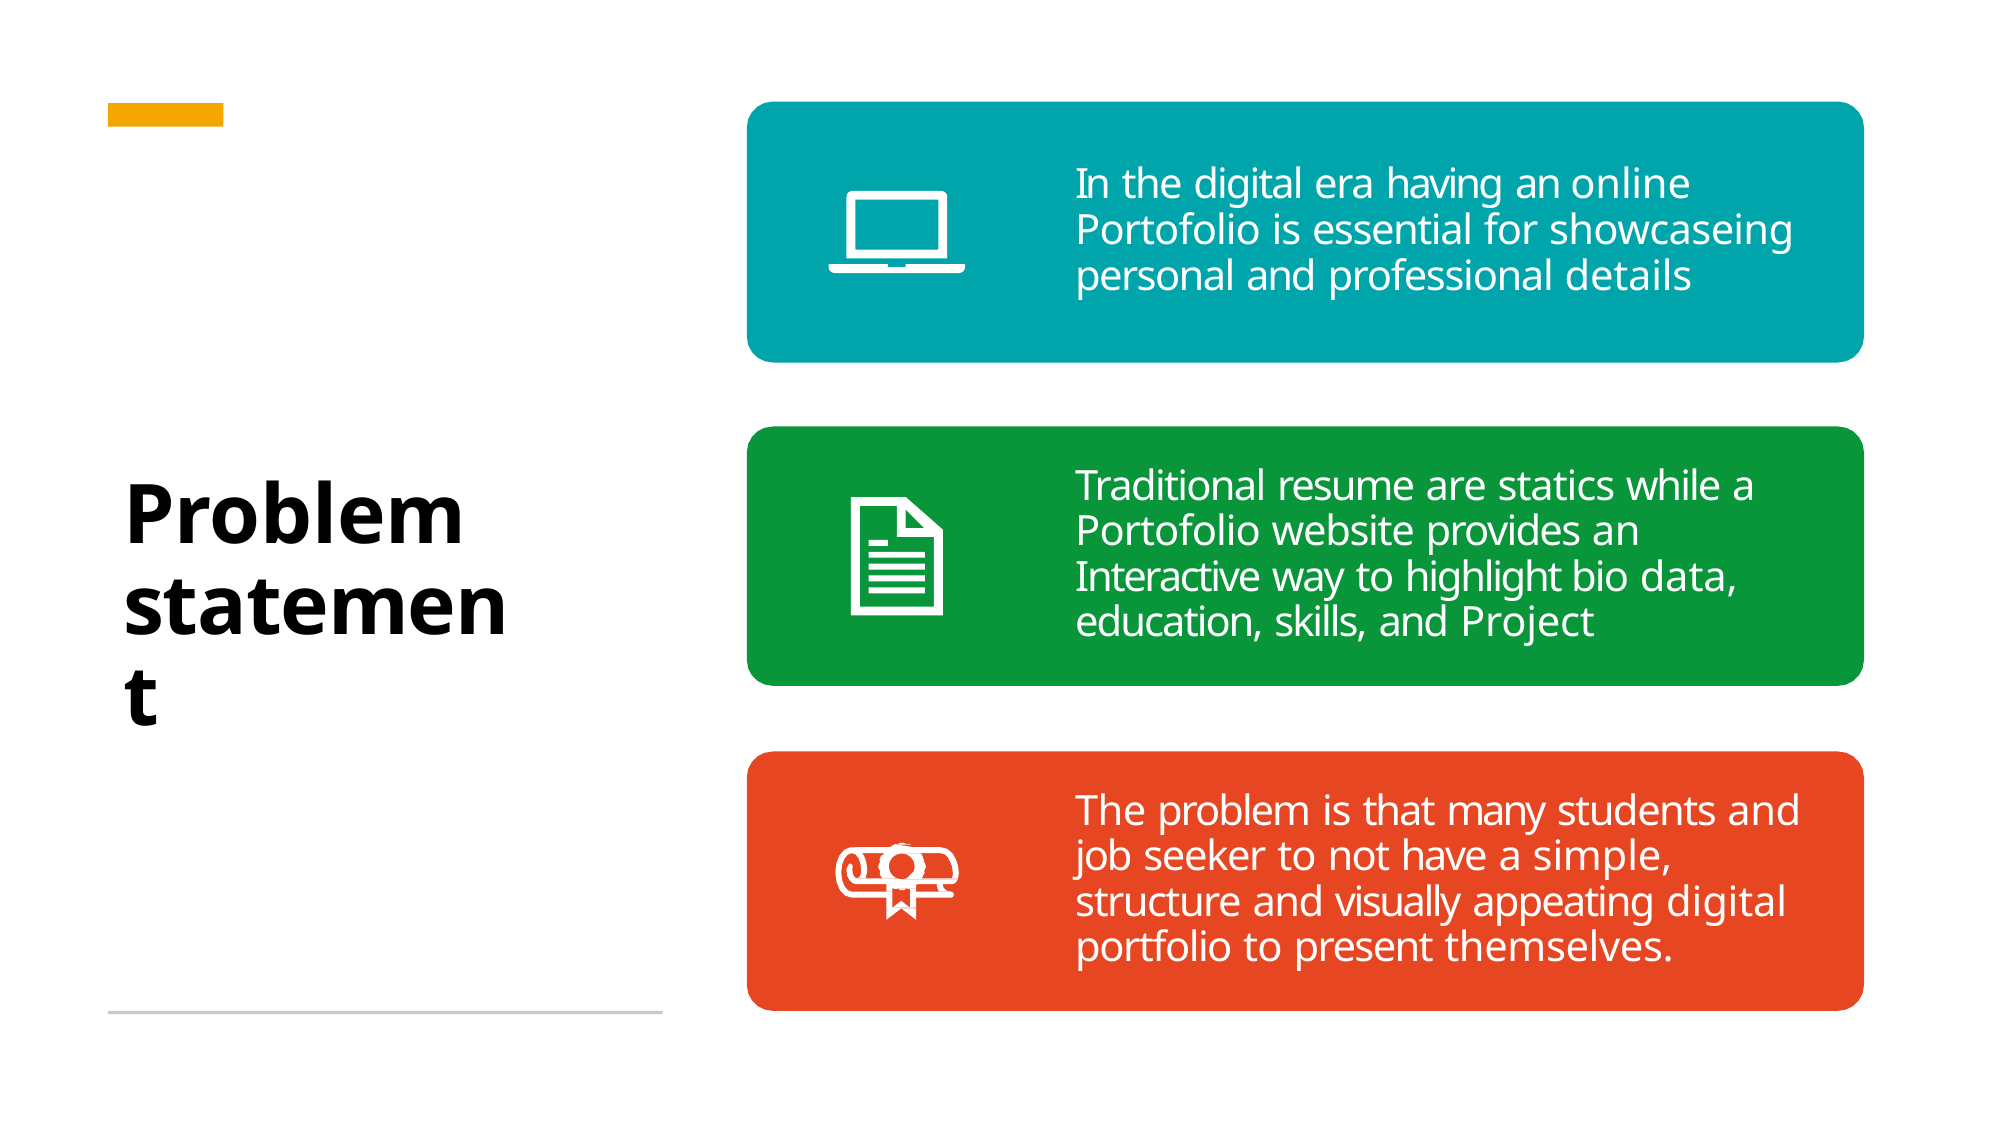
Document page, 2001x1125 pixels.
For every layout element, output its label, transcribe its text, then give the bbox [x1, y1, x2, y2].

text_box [746, 426, 1865, 687]
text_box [746, 101, 1865, 363]
text_box [107, 103, 224, 127]
text_box Problem statement [121, 456, 541, 742]
text_box [107, 1010, 663, 1015]
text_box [746, 751, 1865, 1012]
